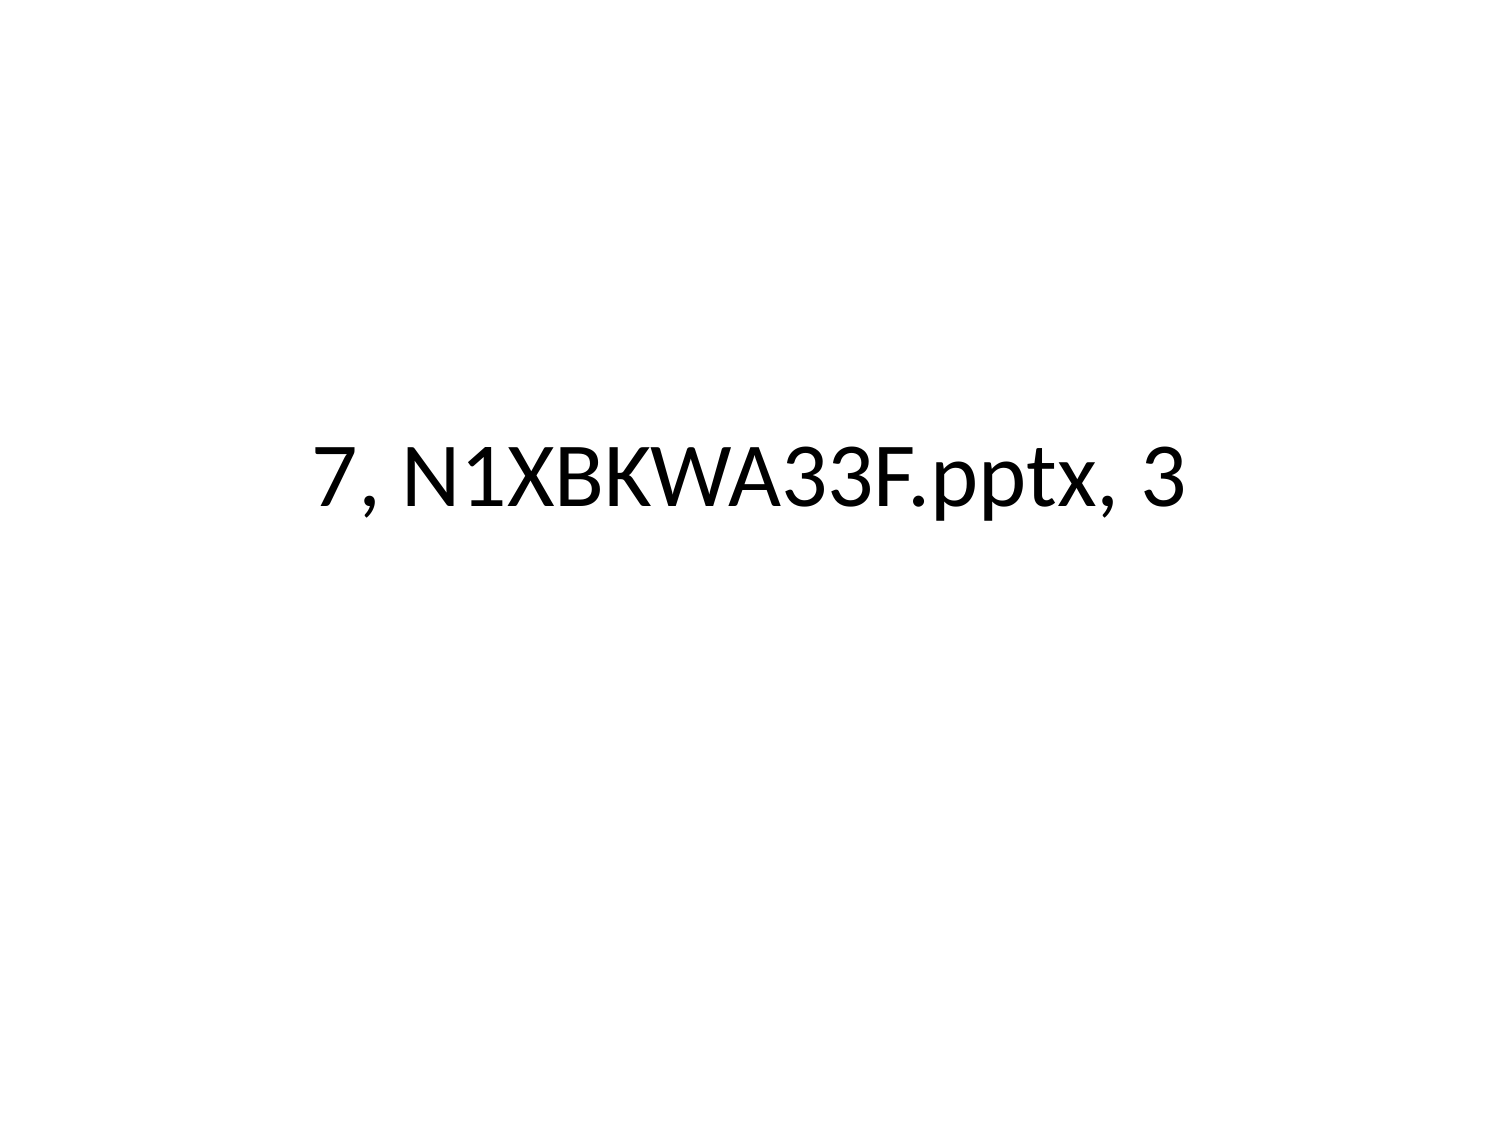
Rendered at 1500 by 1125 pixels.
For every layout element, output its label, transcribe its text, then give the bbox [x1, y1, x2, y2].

title 7, N1XBKWA33F.pptx, 3 [112, 349, 1388, 591]
